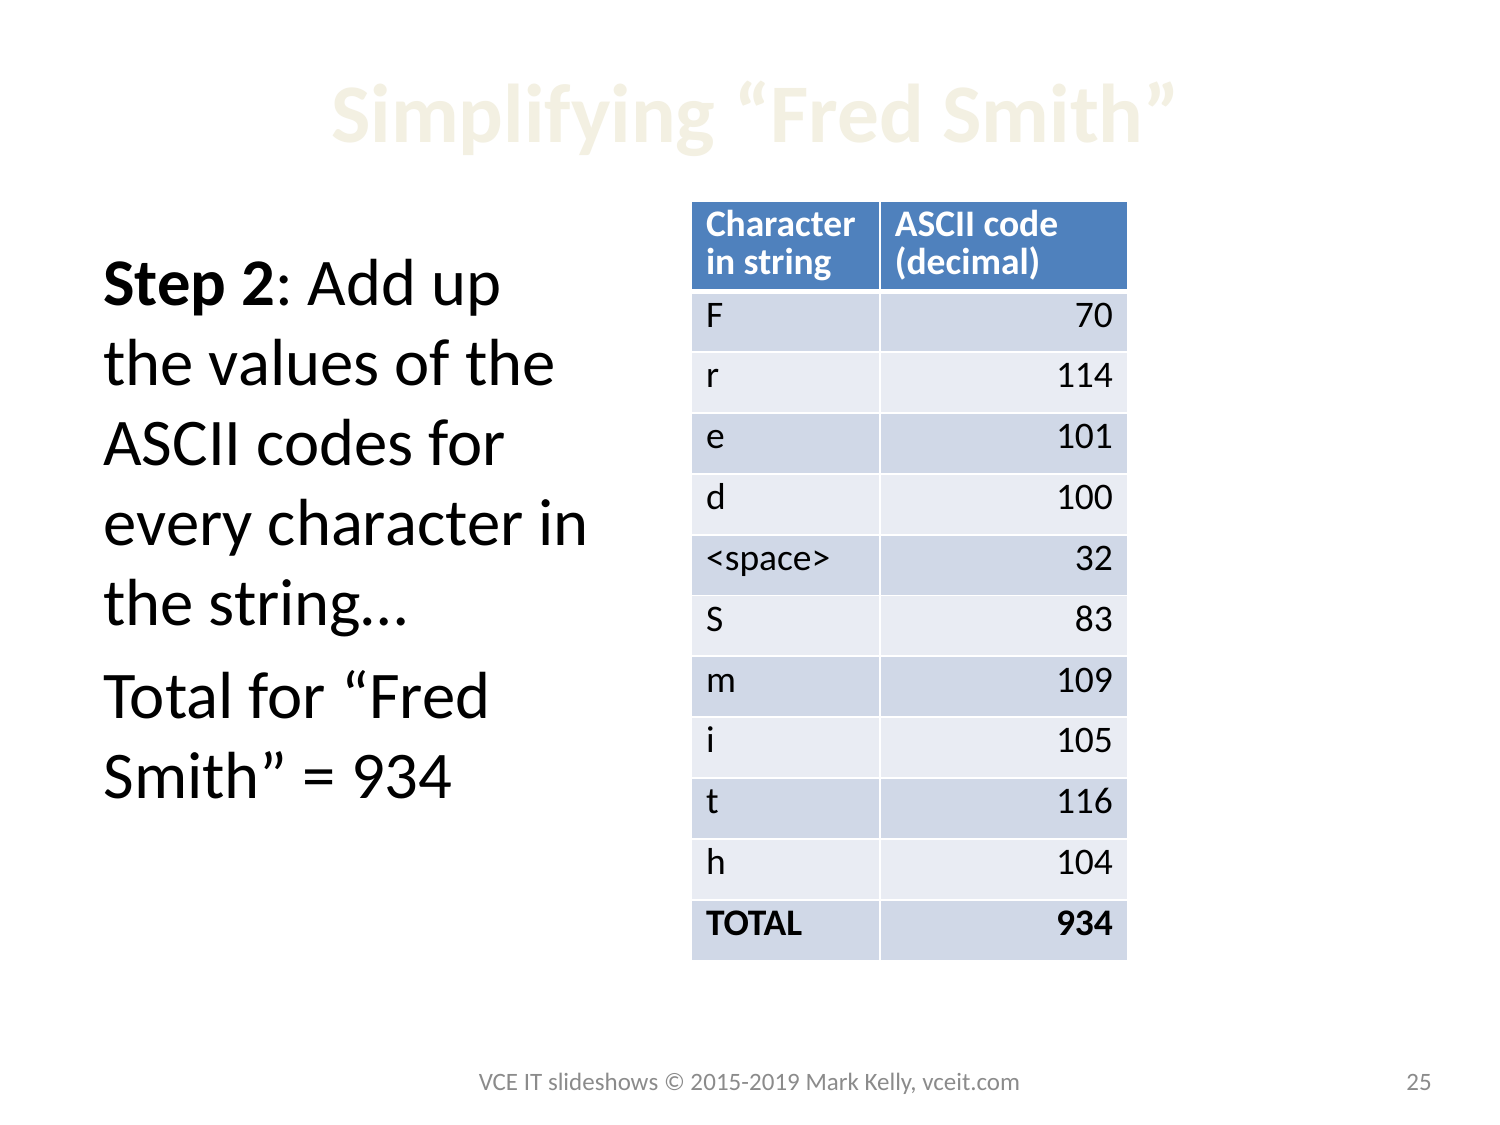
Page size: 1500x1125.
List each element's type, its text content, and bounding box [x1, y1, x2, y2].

table_cell 934 [881, 901, 1127, 960]
slide_number 25 [1376, 1058, 1447, 1103]
table_cell 83 [881, 596, 1127, 655]
table_cell 32 [881, 536, 1127, 595]
table_cell 100 [881, 475, 1127, 534]
table_header ASCII code (decimal) [881, 202, 1127, 289]
footer VCE IT slideshows © 2015-2019 Mark Kelly, vceit.com [383, 1058, 1117, 1103]
table_cell S [692, 596, 879, 655]
table_cell 114 [881, 353, 1127, 412]
table_cell 116 [881, 779, 1127, 838]
table_cell i [692, 718, 879, 777]
table_cell r [692, 353, 879, 412]
table_cell 101 [881, 414, 1127, 473]
table_cell e [692, 414, 879, 473]
table_header Character in string [692, 202, 879, 289]
list Step 2: Add up the values of the ASCII codes for every character in the string… Total for “Fred Smith” = 934 [88, 231, 611, 882]
table_cell t [692, 779, 879, 838]
table_cell h [692, 840, 879, 899]
table_cell 109 [881, 657, 1127, 716]
table_cell d [692, 475, 879, 534]
table_cell m [692, 657, 879, 716]
table_cell 104 [881, 840, 1127, 899]
table_cell <space> [692, 536, 879, 595]
table_cell F [692, 294, 879, 351]
table_cell 70 [881, 294, 1127, 351]
table_cell TOTAL [692, 901, 879, 960]
title Simplifying “Fred Smith” [29, 44, 1483, 173]
table_cell 105 [881, 718, 1127, 777]
